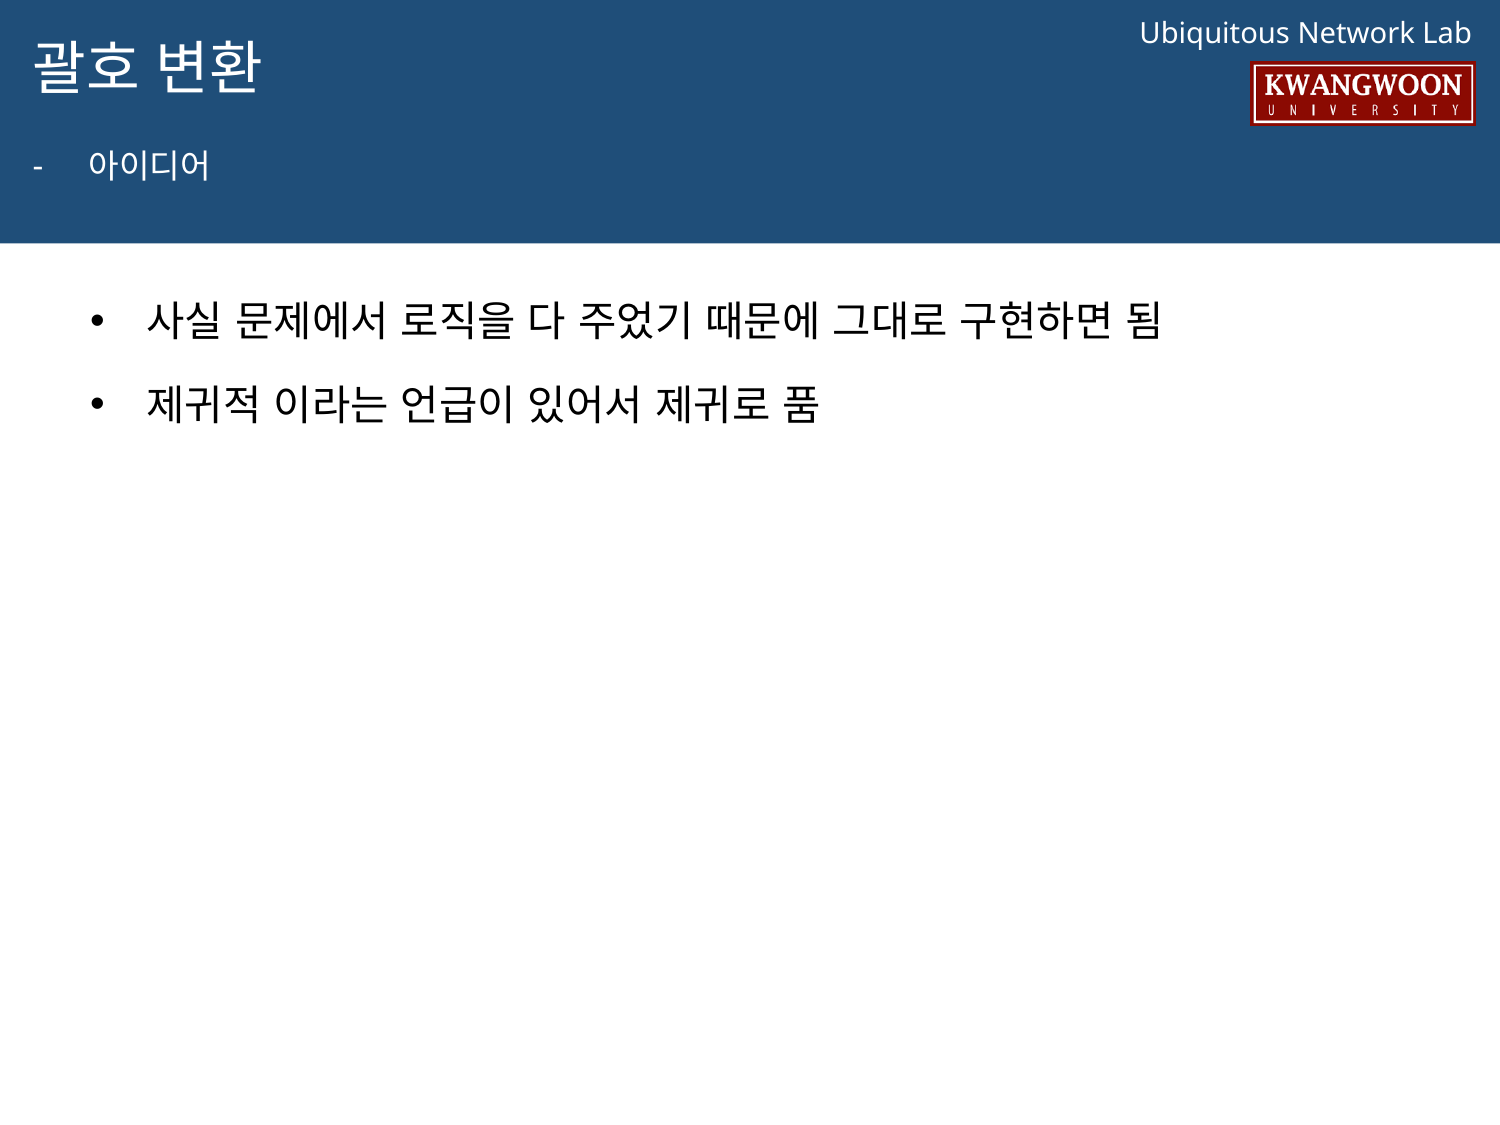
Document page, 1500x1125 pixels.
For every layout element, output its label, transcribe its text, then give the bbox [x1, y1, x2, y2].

title 괄호 변환 [17, 19, 1128, 114]
picture [1250, 61, 1476, 126]
list 사실 문제에서 로직을 다 주었기 때문에 그대로 구현하면 됨 제귀적 이라는 언급이 있어서 제귀로 품 [75, 262, 1425, 1005]
list 아이디어 [17, 137, 1128, 220]
